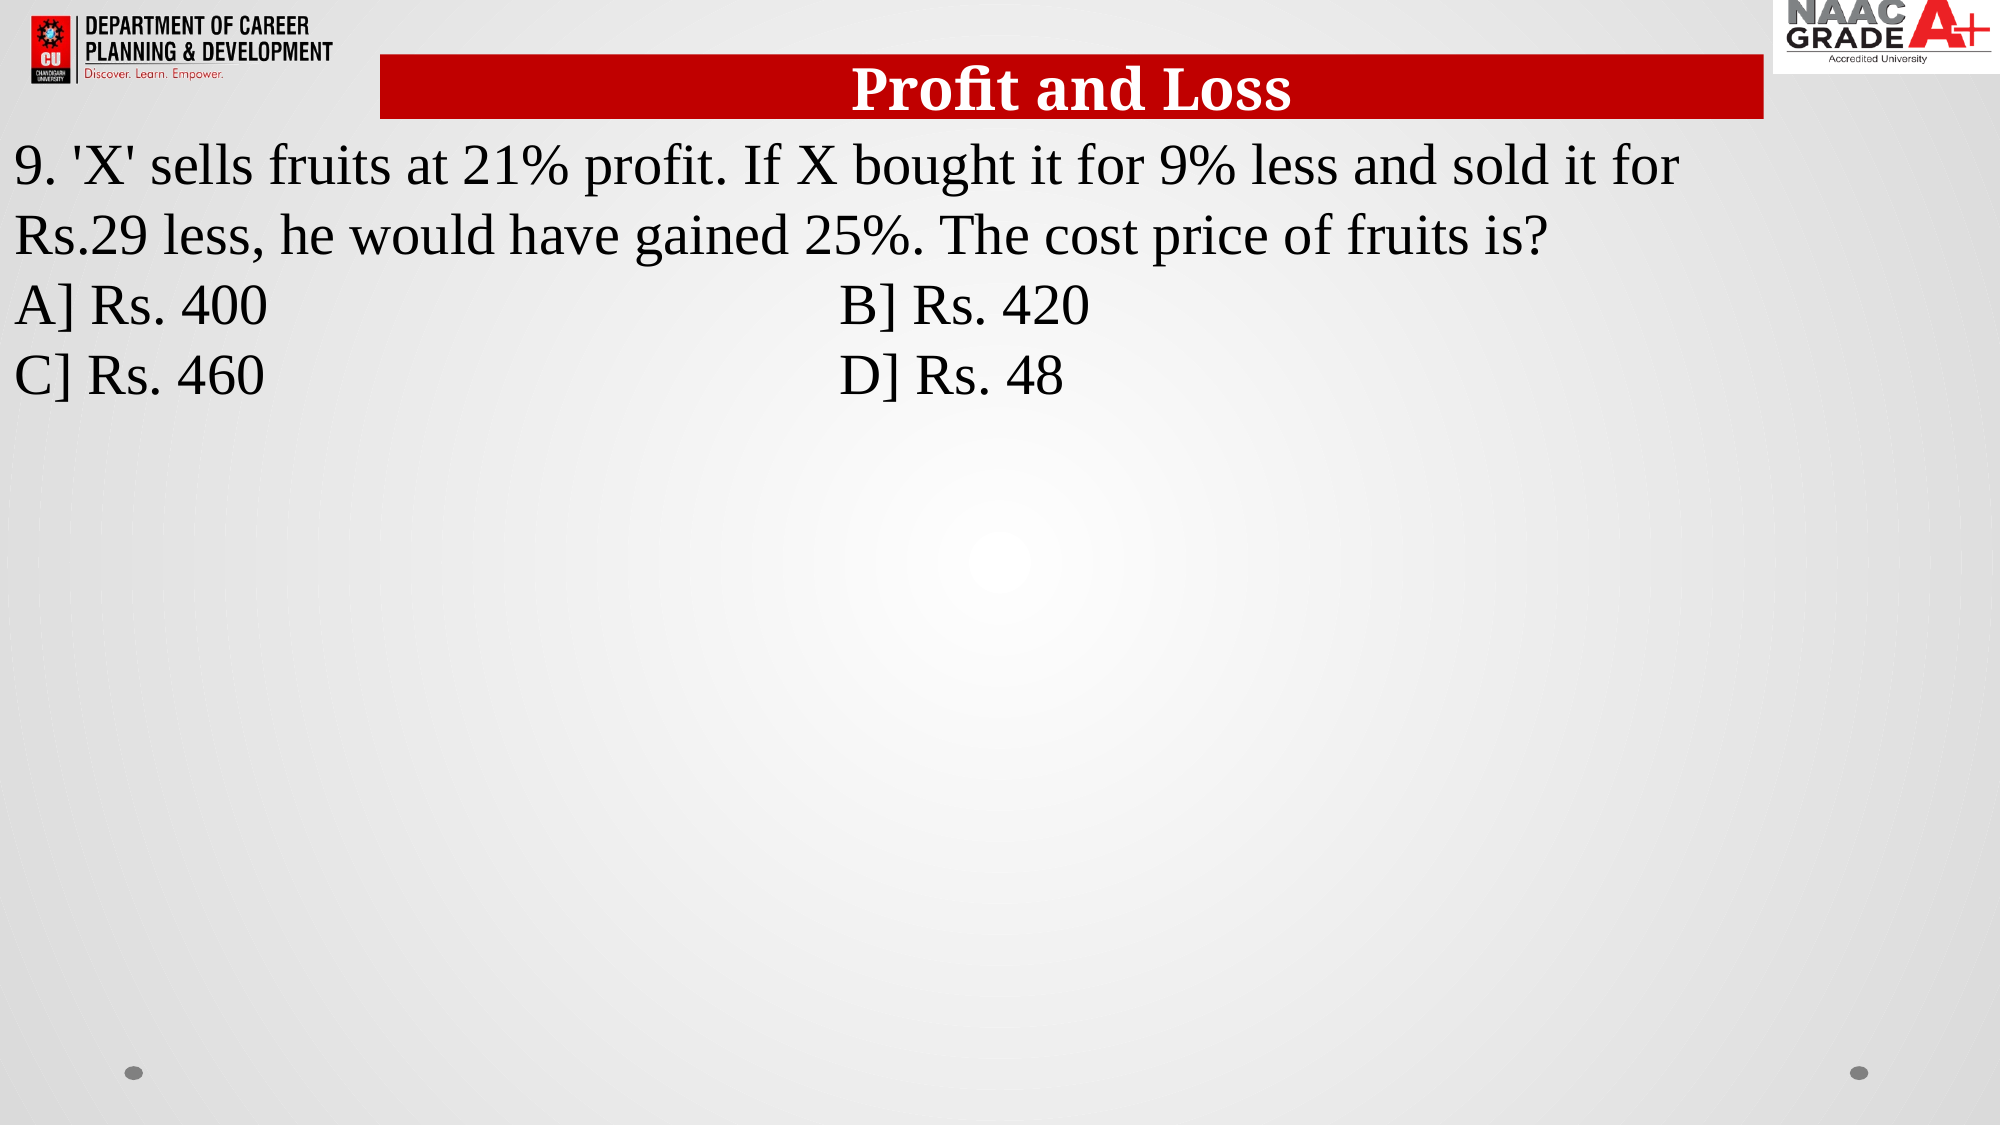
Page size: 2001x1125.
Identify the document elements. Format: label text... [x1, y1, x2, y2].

picture [23, 0, 349, 100]
text_box Profit and Loss [378, 52, 1766, 121]
picture [1772, 0, 2000, 74]
text_box 9. 'X' sells fruits at 21% profit. If X bought it for 9% less and sold it for Rs.29 less, he would have gained 25%. The cost price of fruits is? A] Rs. 400 B] Rs. 420 C] Rs. 460 D] Rs. 48 [0, 118, 1819, 414]
